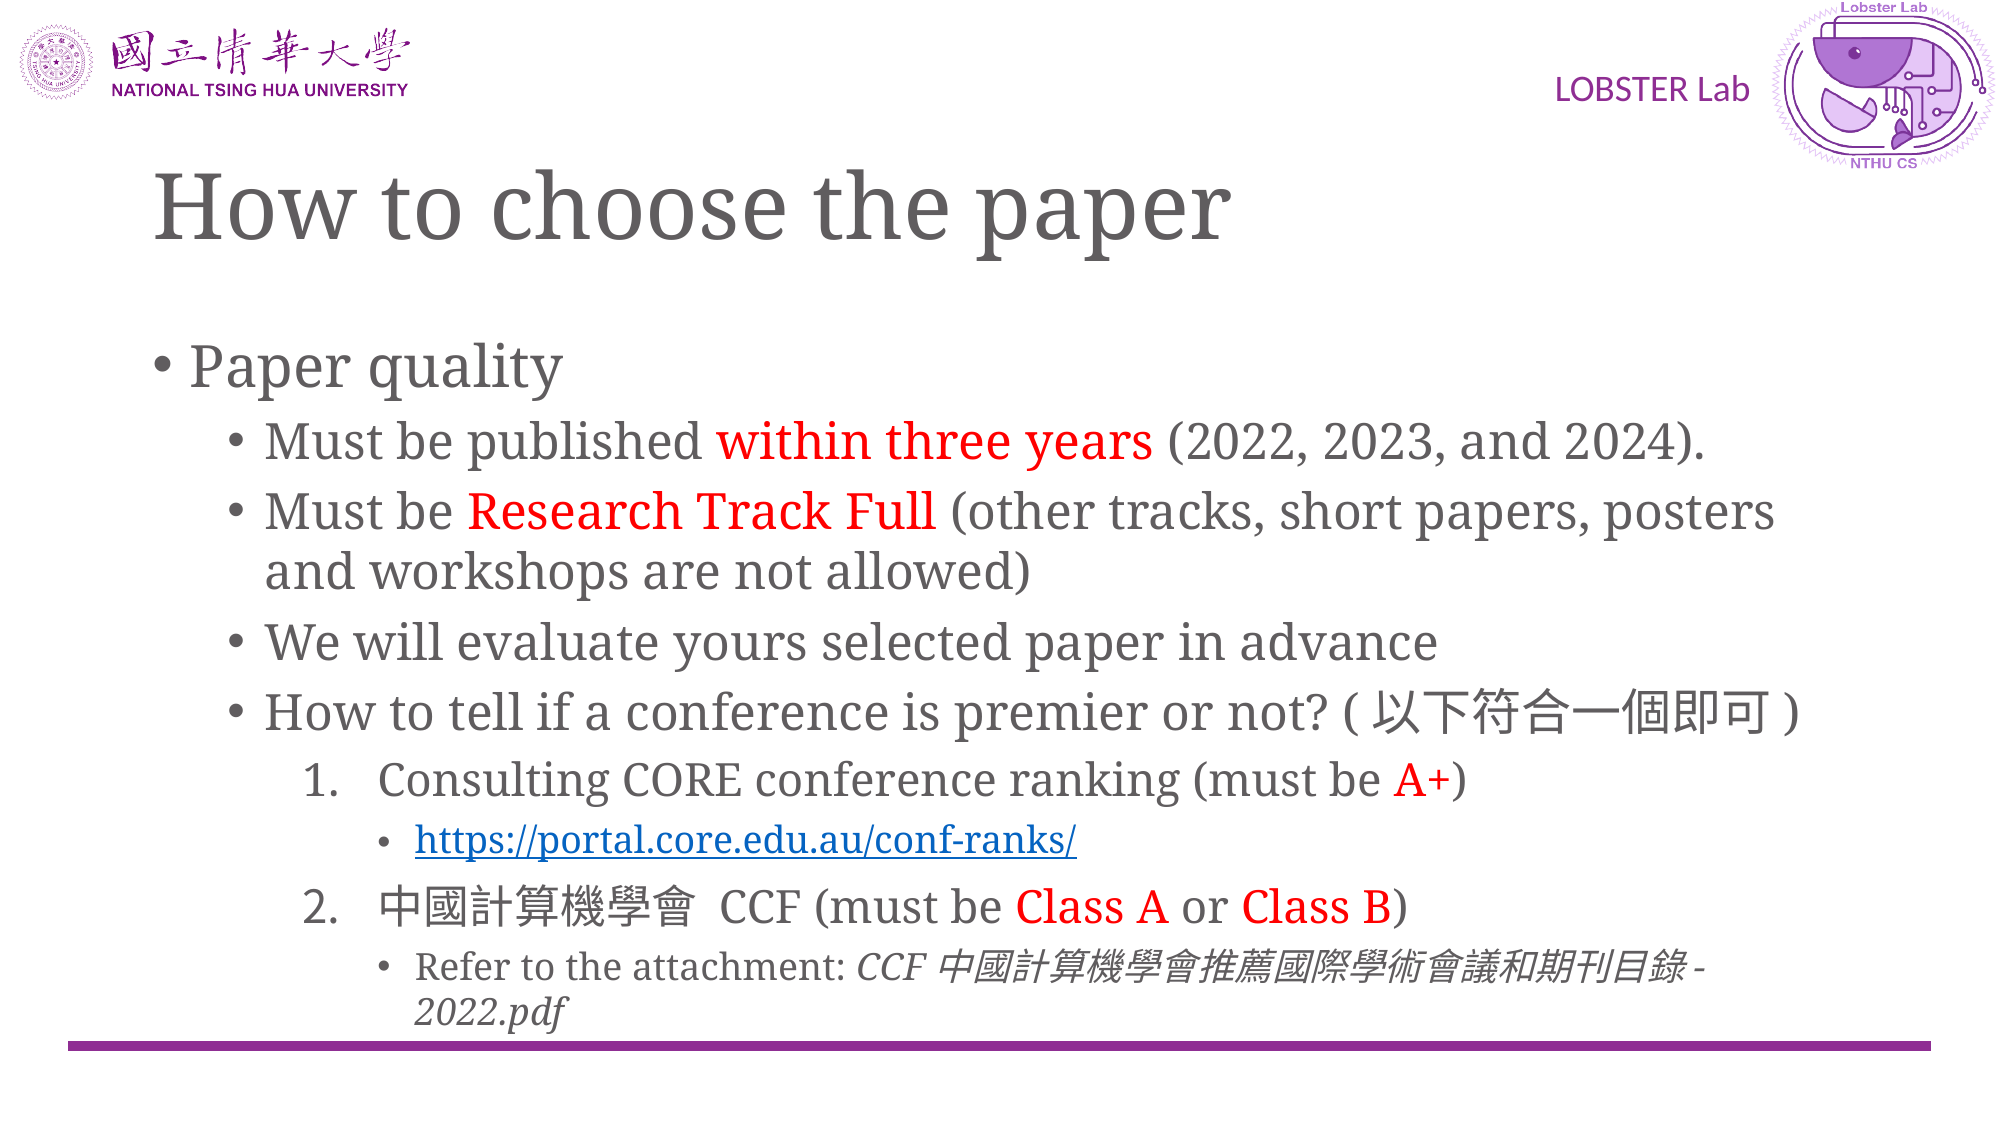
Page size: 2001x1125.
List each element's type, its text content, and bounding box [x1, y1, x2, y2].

picture [1767, 0, 2000, 173]
list Paper quality Must be published within three years (2022, 2023, and 2024). Must be Research Track Full (other tracks, short papers, posters and workshops are not allowed) We will evaluate yours selected paper in advance How to tell if a conference is premier or not? (以下符合一個即可) Consulting CORE conference ranking (must be A+) https://portal.core.edu.au/conf-ranks/ 中國計算機學會 CCF (must be Class A or Class B) Refer to the attachment: CCF中國計算機學會推薦國際學術會議和期刊目錄-2022.pdf [137, 321, 1863, 1036]
picture [19, 24, 410, 100]
title How to choose the paper [137, 101, 1863, 319]
